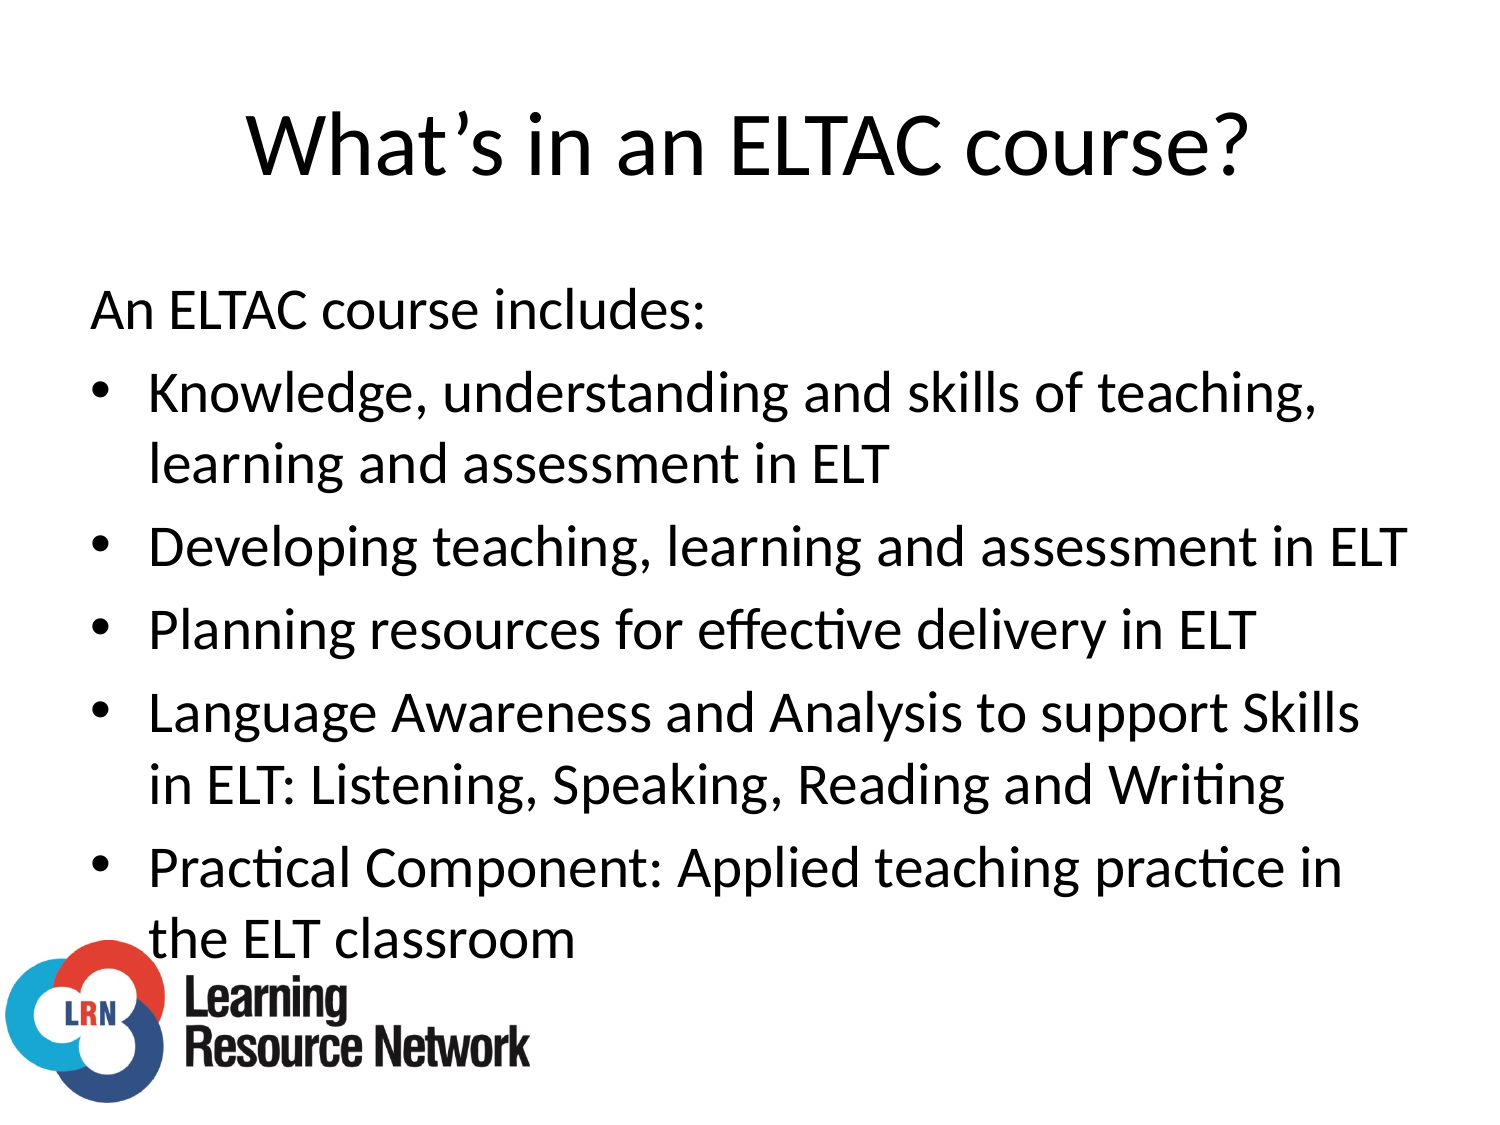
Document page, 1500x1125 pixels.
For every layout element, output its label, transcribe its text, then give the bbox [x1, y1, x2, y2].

title What’s in an ELTAC course? [75, 45, 1425, 233]
list An ELTAC course includes: Knowledge, understanding and skills of teaching, learning and assessment in ELT Developing teaching, learning and assessment in ELT Planning resources for effective delivery in ELT Language Awareness and Analysis to support Skills in ELT: Listening, Speaking, Reading and Writing Practical Component: Applied teaching practice in the ELT classroom [75, 262, 1425, 1005]
picture [5, 940, 530, 1103]
